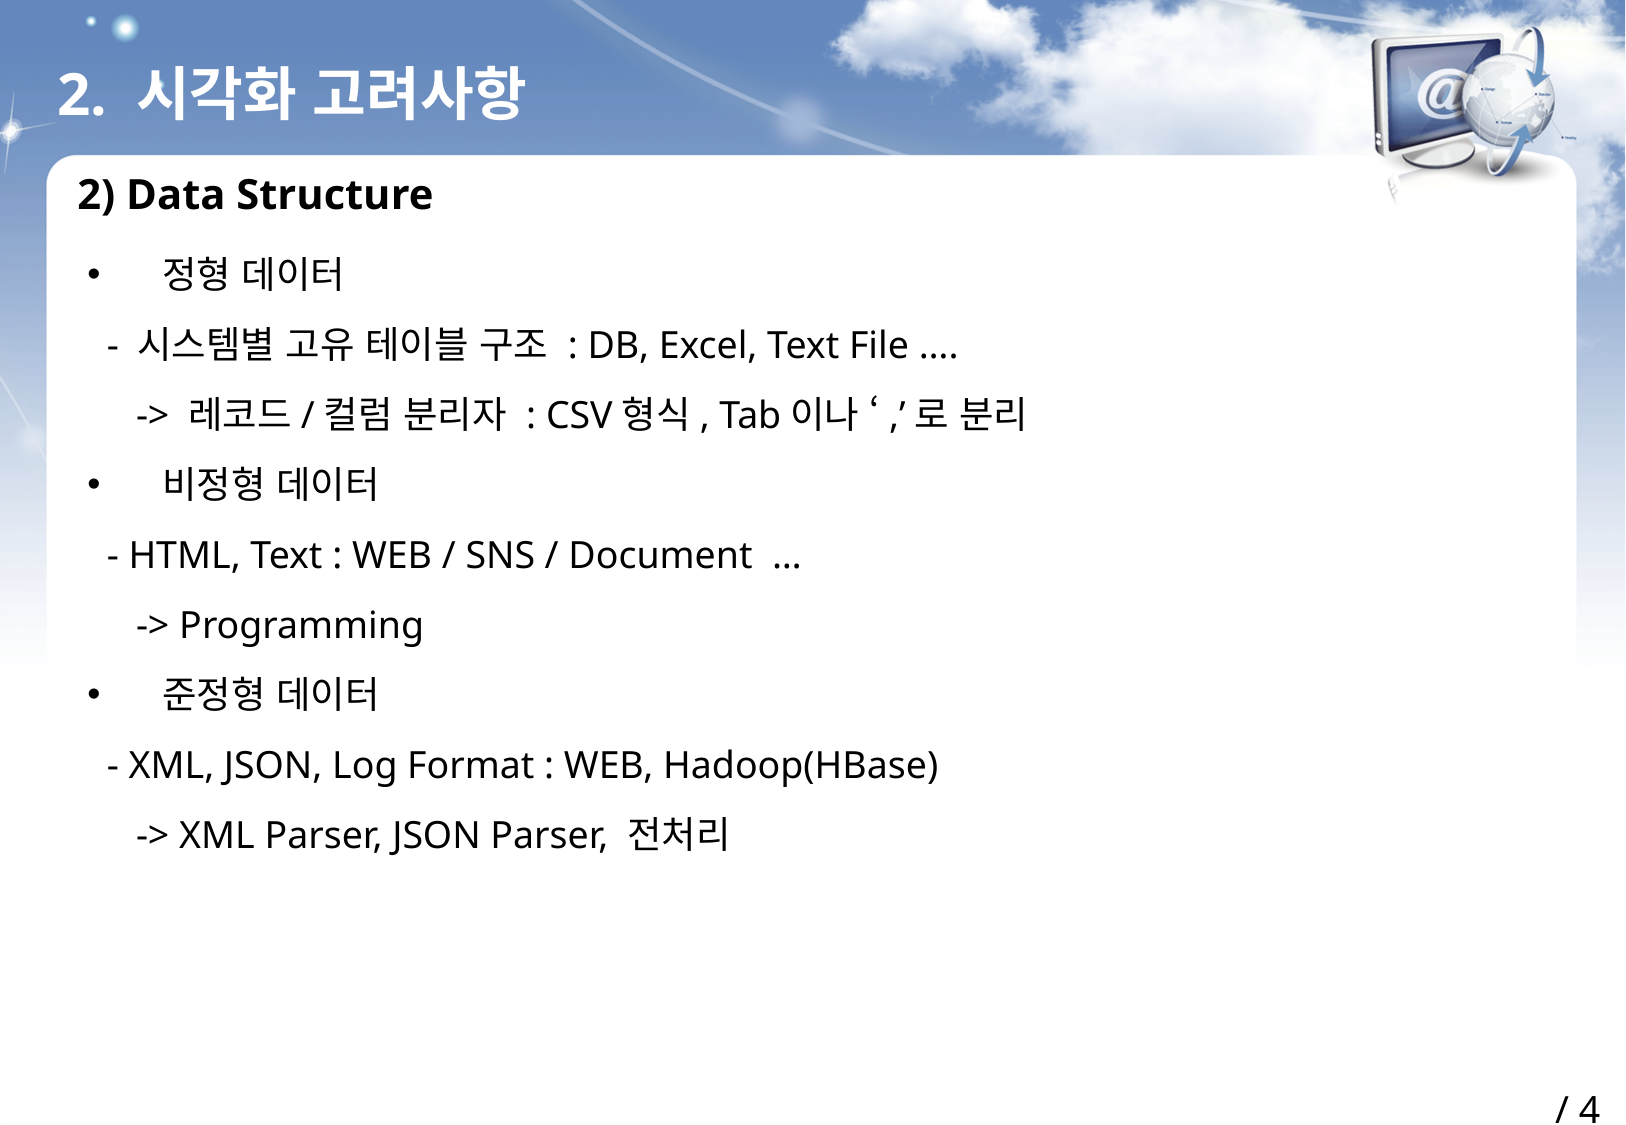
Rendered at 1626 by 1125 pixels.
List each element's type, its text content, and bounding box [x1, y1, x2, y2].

title 2. 시각화 고려사항 [41, 49, 886, 122]
text_box 2) Data Structure [62, 160, 1486, 225]
text_box 정형 데이터 - 시스템별 고유 테이블 구조 : DB, Excel, Text File …. -> 레코드/컬럼 분리자 : CSV형식, Tab이나 ‘,’로 분리 비정형 데이터 - HTML, Text : WEB / SNS / Document … -> Programming 준정형 데이터 - XML, JSON, Log Format : WEB, Hadoop(HBase) -> XML Parser, JSON Parser, 전처리 [29, 243, 1424, 864]
picture [0, 0, 1626, 1125]
slide_number / 4 [1245, 1078, 1625, 1114]
